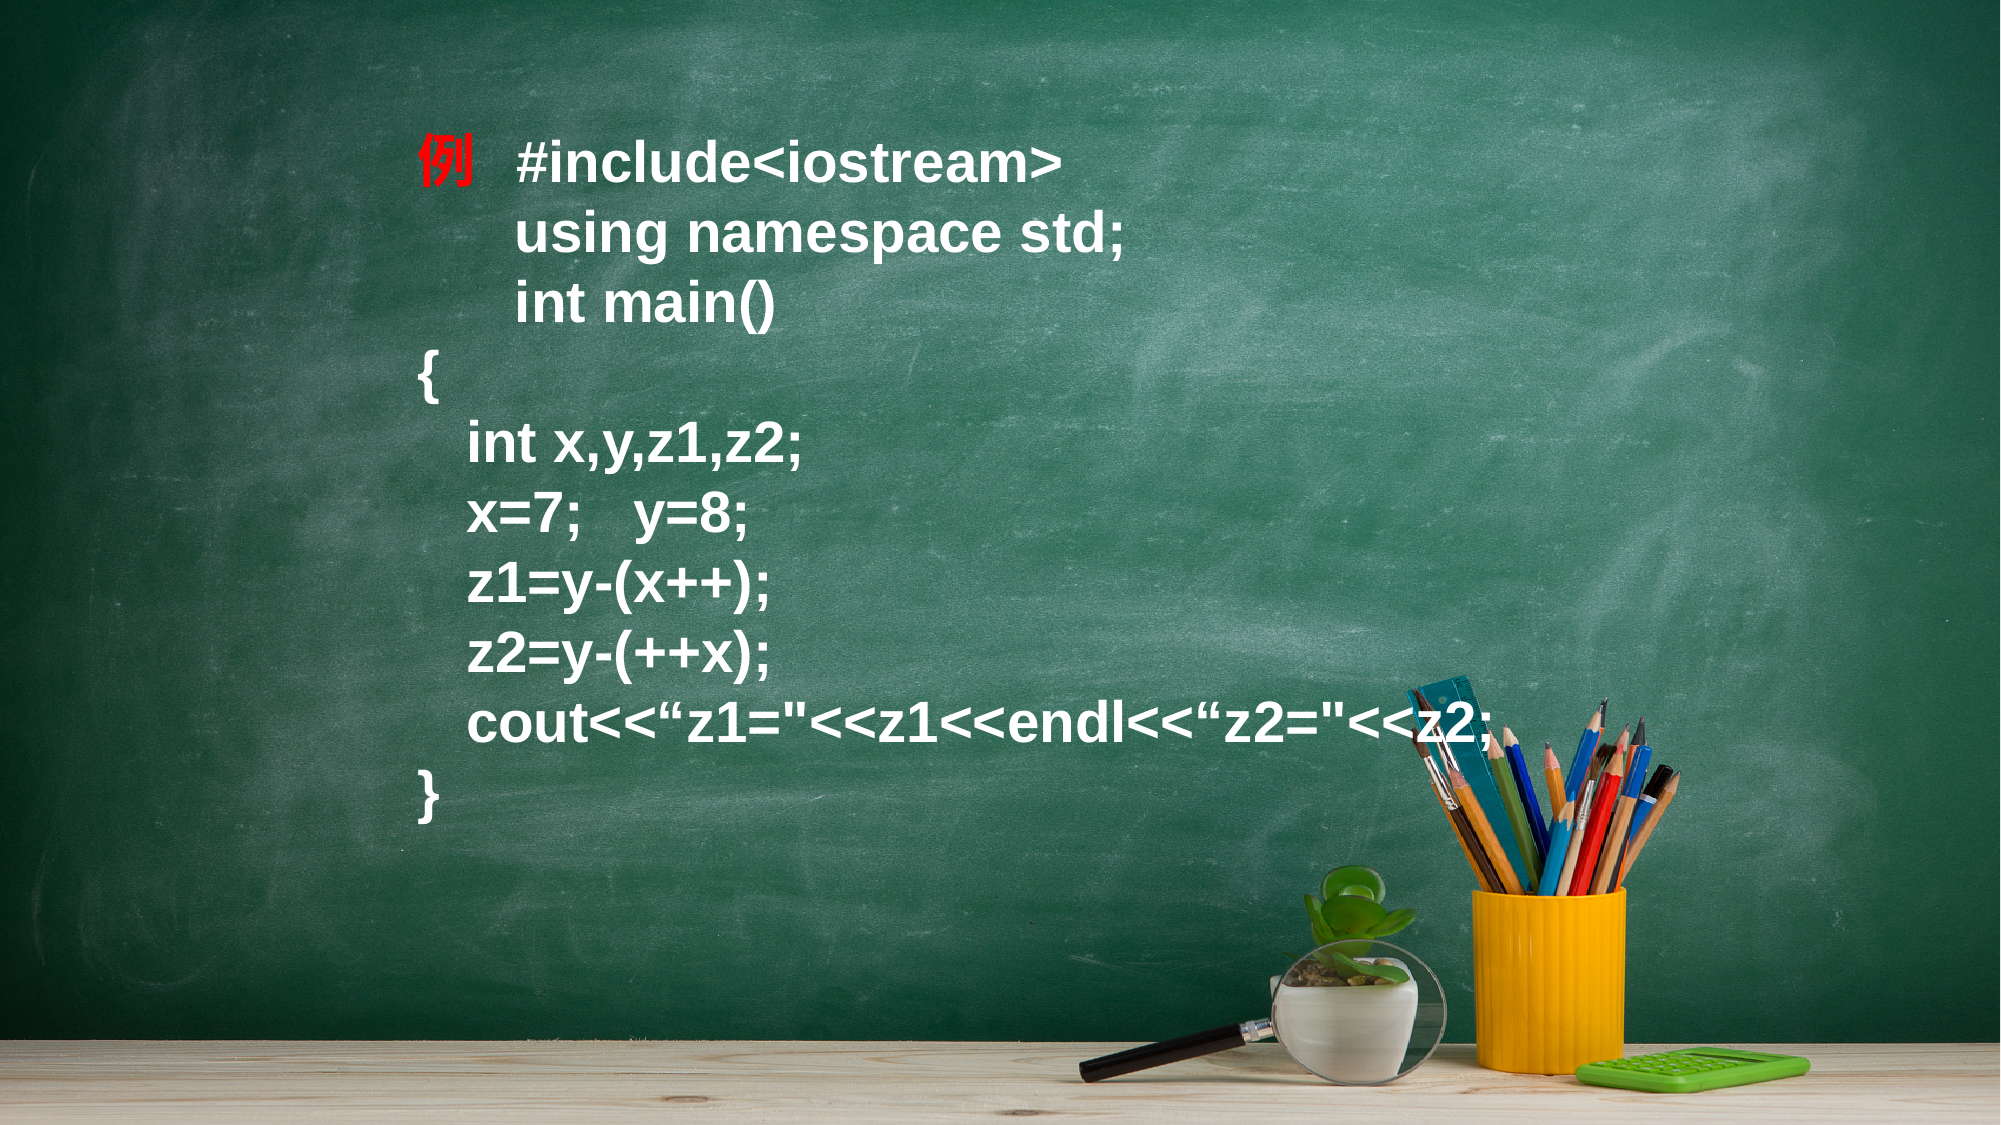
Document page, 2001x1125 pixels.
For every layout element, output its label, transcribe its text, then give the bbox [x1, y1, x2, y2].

text_box 例 #include<iostream> using namespace std; int main() { int x,y,z1,z2; x=7; y=8; z1=y-(x++); z2=y-(++x); cout<<“z1="<<z1<<endl<<“z2="<<z2; } [402, 117, 1721, 832]
picture [0, 0, 2001, 1125]
